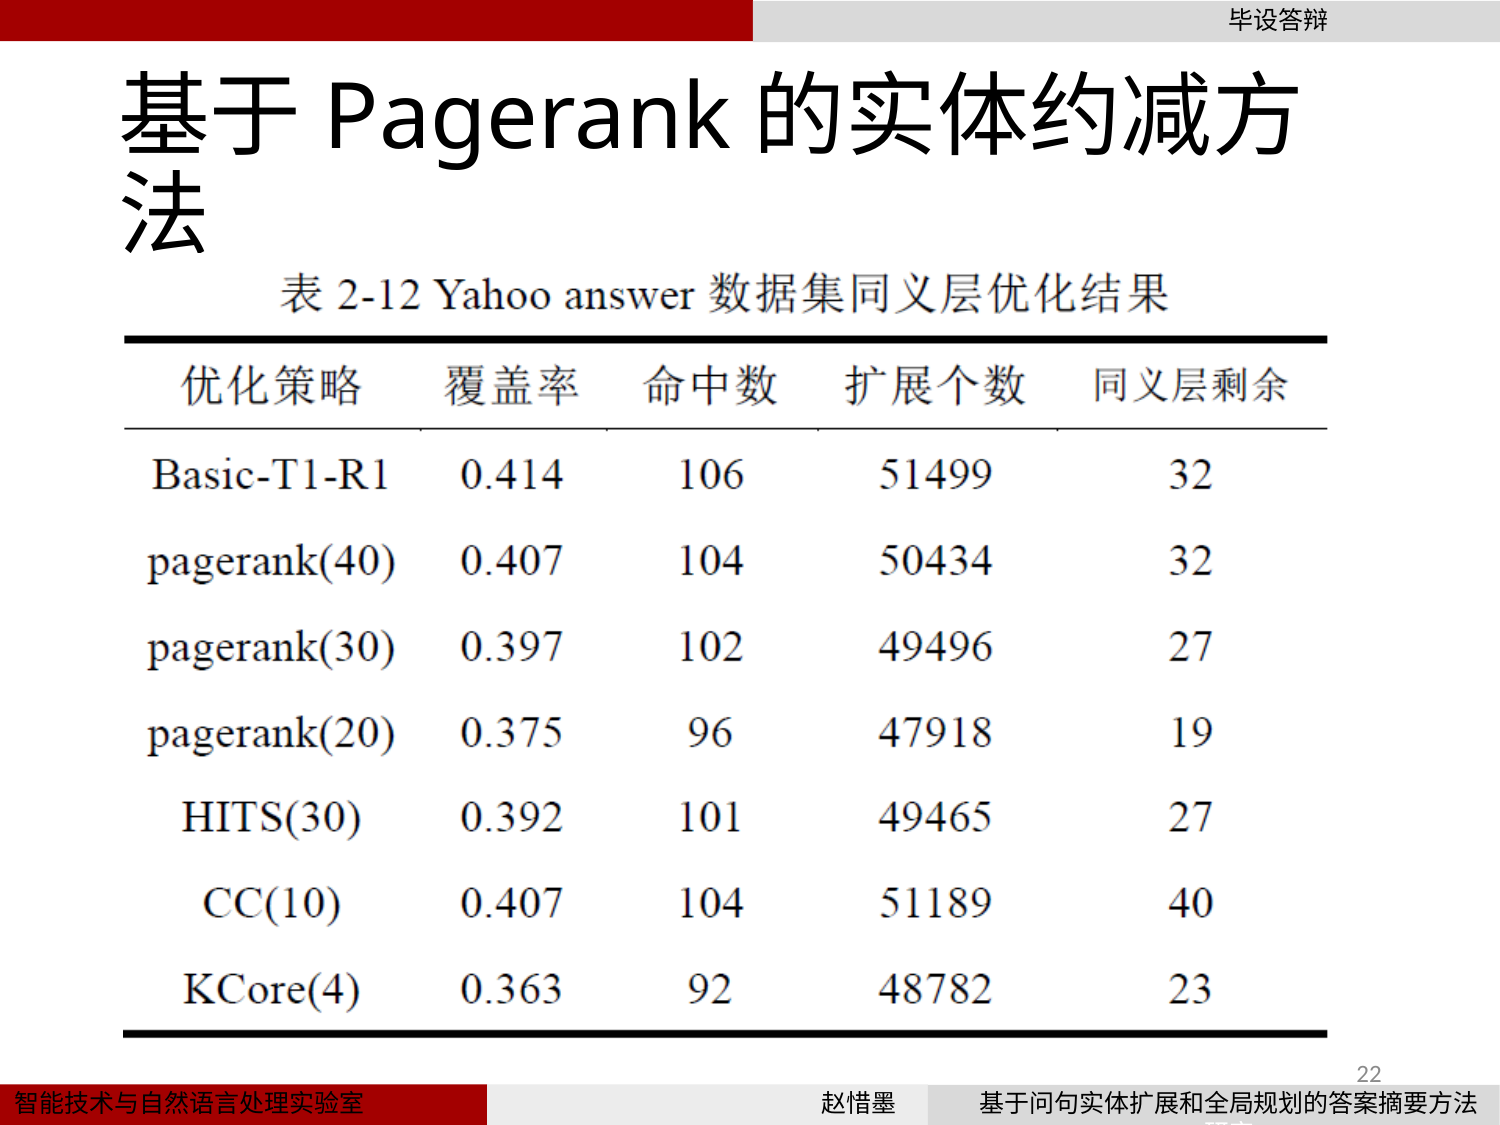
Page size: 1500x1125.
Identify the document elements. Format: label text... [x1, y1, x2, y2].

slide_number 22 [1059, 1042, 1397, 1103]
title 基于Pagerank的实体约减方法 [103, 59, 1397, 278]
picture [123, 253, 1351, 1060]
